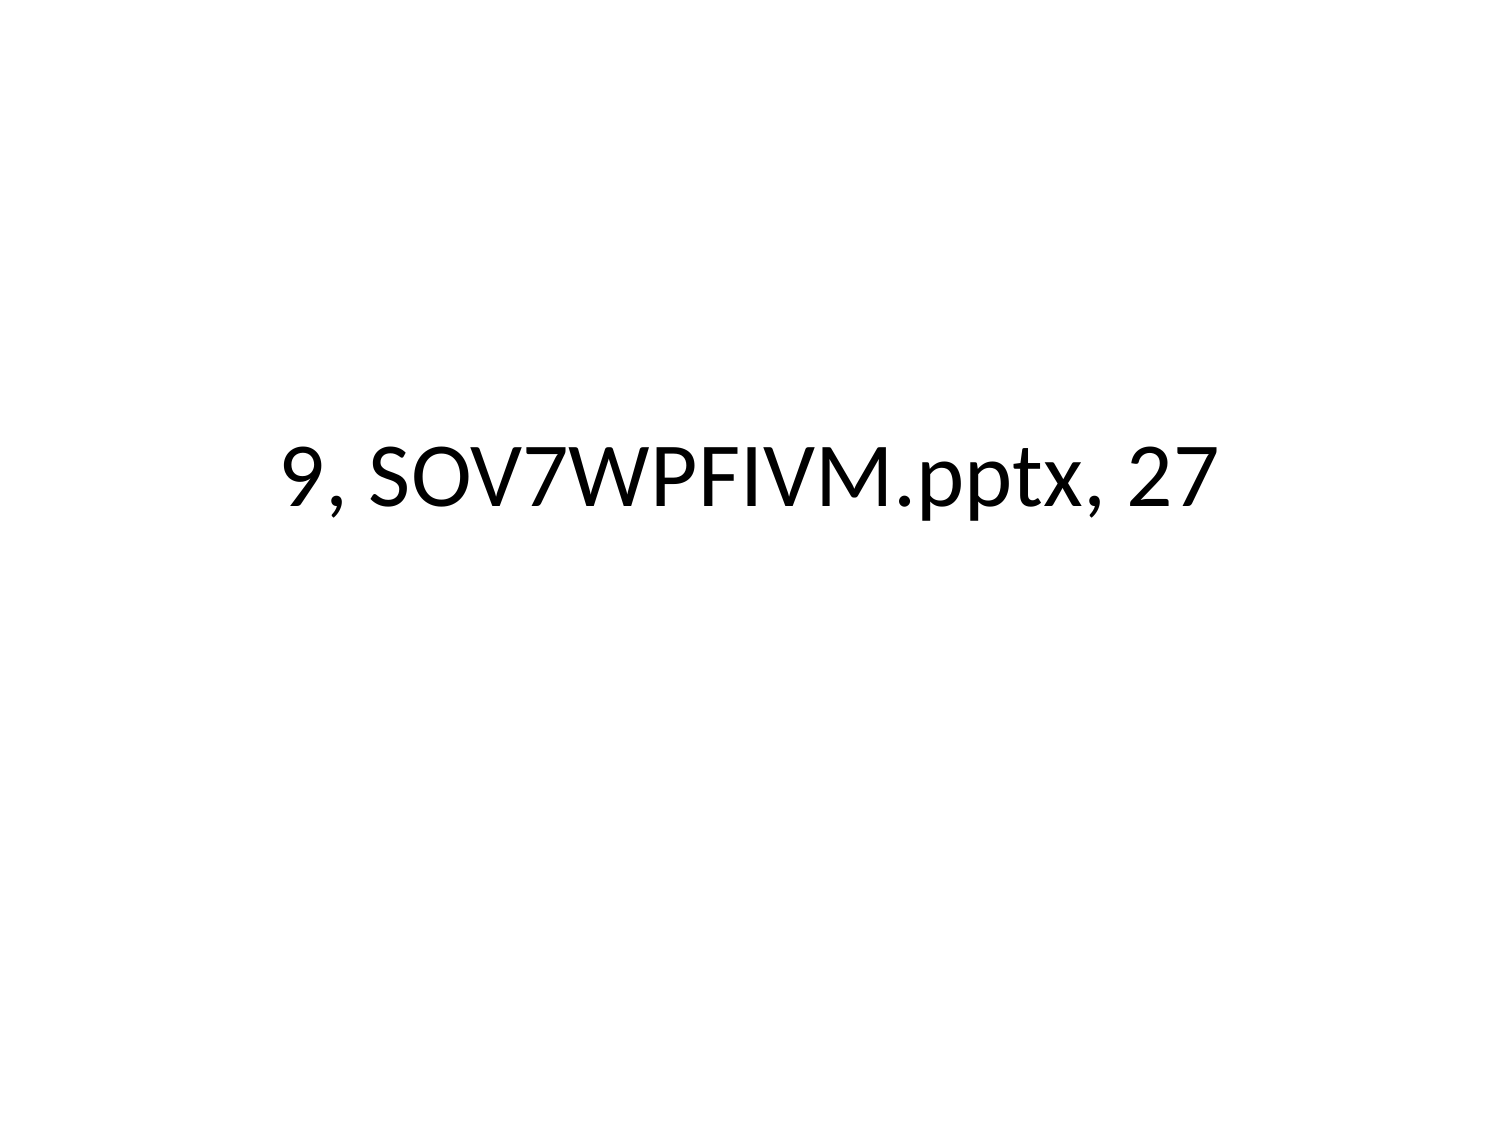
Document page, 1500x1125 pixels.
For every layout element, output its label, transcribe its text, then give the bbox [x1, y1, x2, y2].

title 9, SOV7WPFIVM.pptx, 27 [112, 349, 1388, 591]
